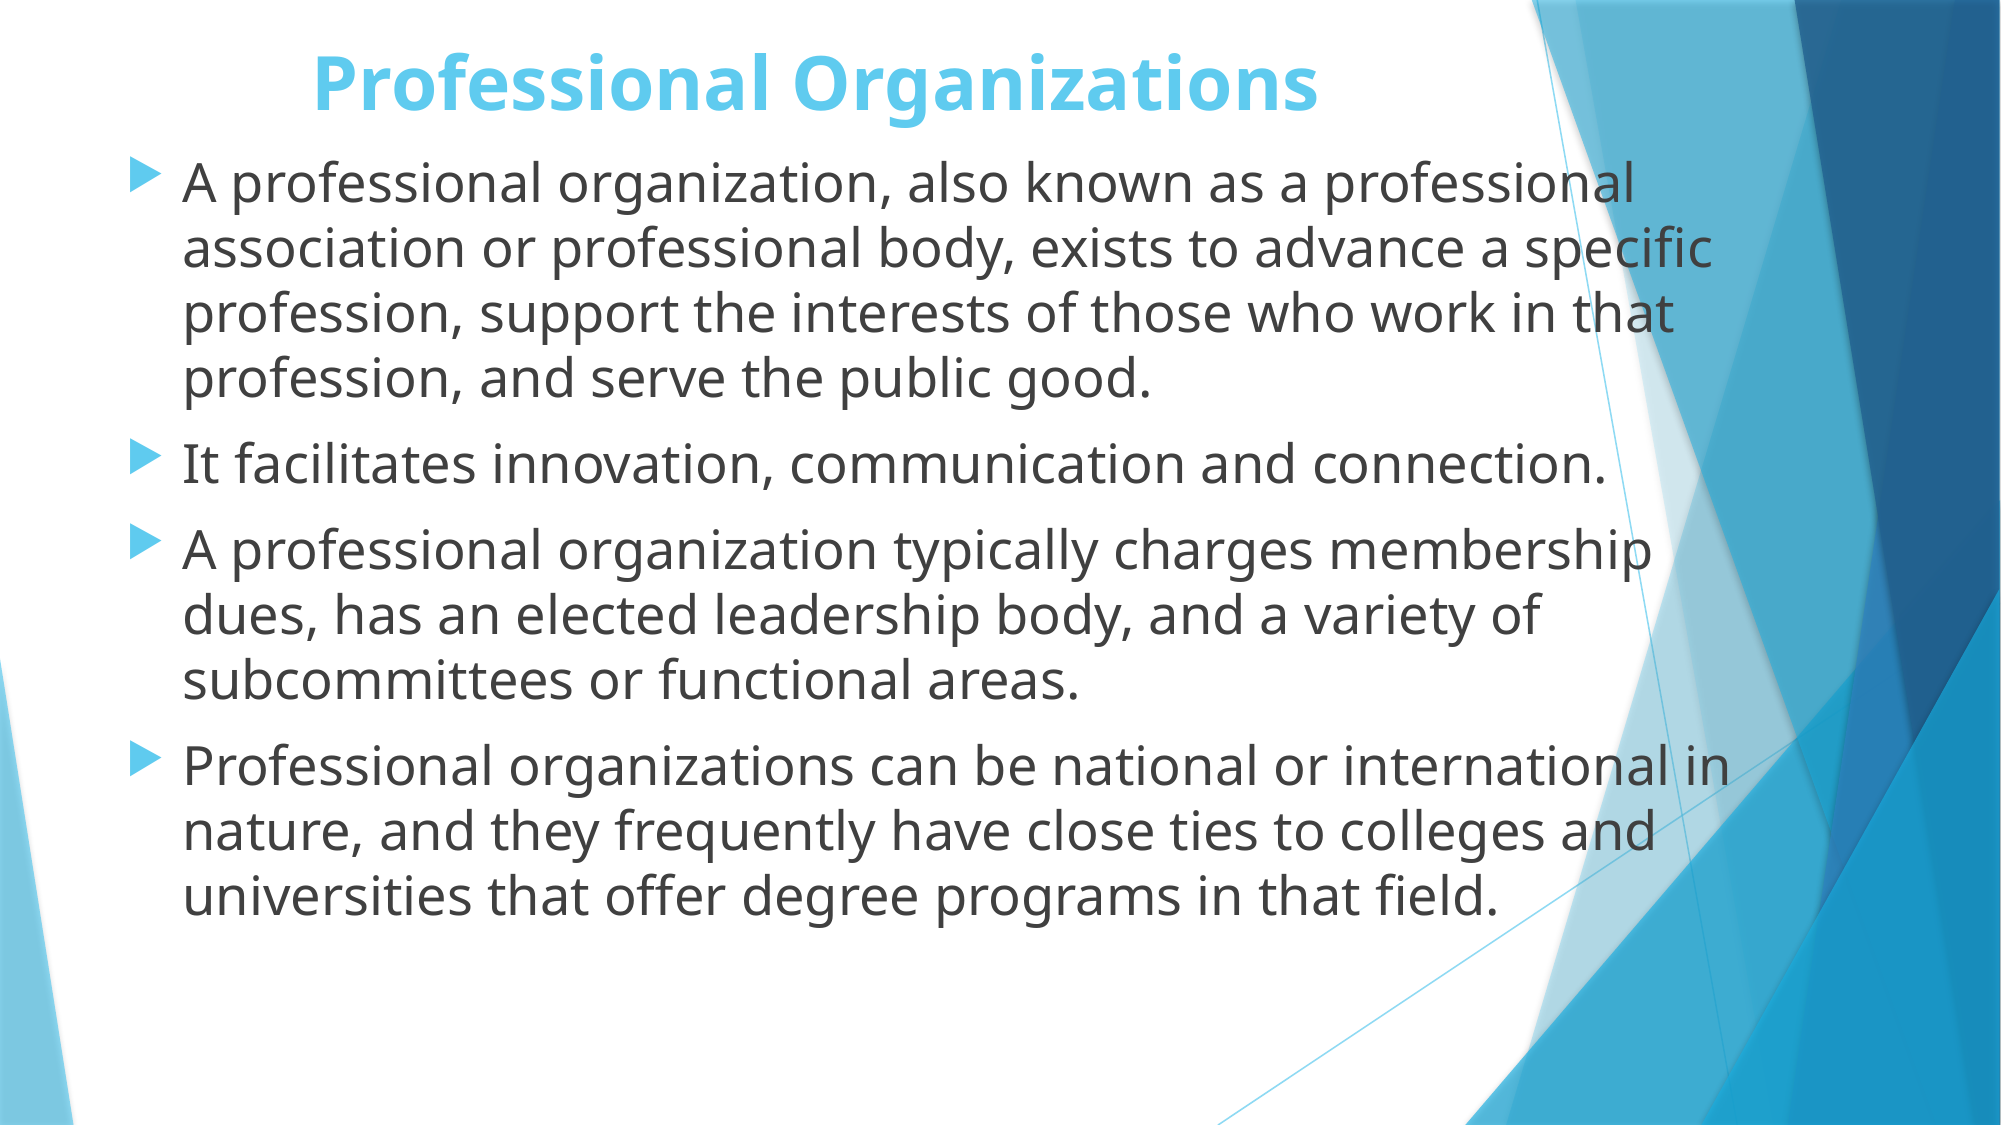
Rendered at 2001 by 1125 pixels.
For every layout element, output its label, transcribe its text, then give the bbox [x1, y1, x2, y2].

title Professional Organizations [111, 28, 1522, 140]
list A professional organization, also known as a professional association or professional body, exists to advance a specific profession, support the interests of those who work in that profession, and serve the public good. It facilitates innovation, communication and connection. A professional organization typically charges membership dues, has an elected leadership body, and a variety of subcommittees or functional areas. Professional organizations can be national or international in nature, and they frequently have close ties to colleges and universities that offer degree programs in that field. [111, 140, 1800, 1062]
